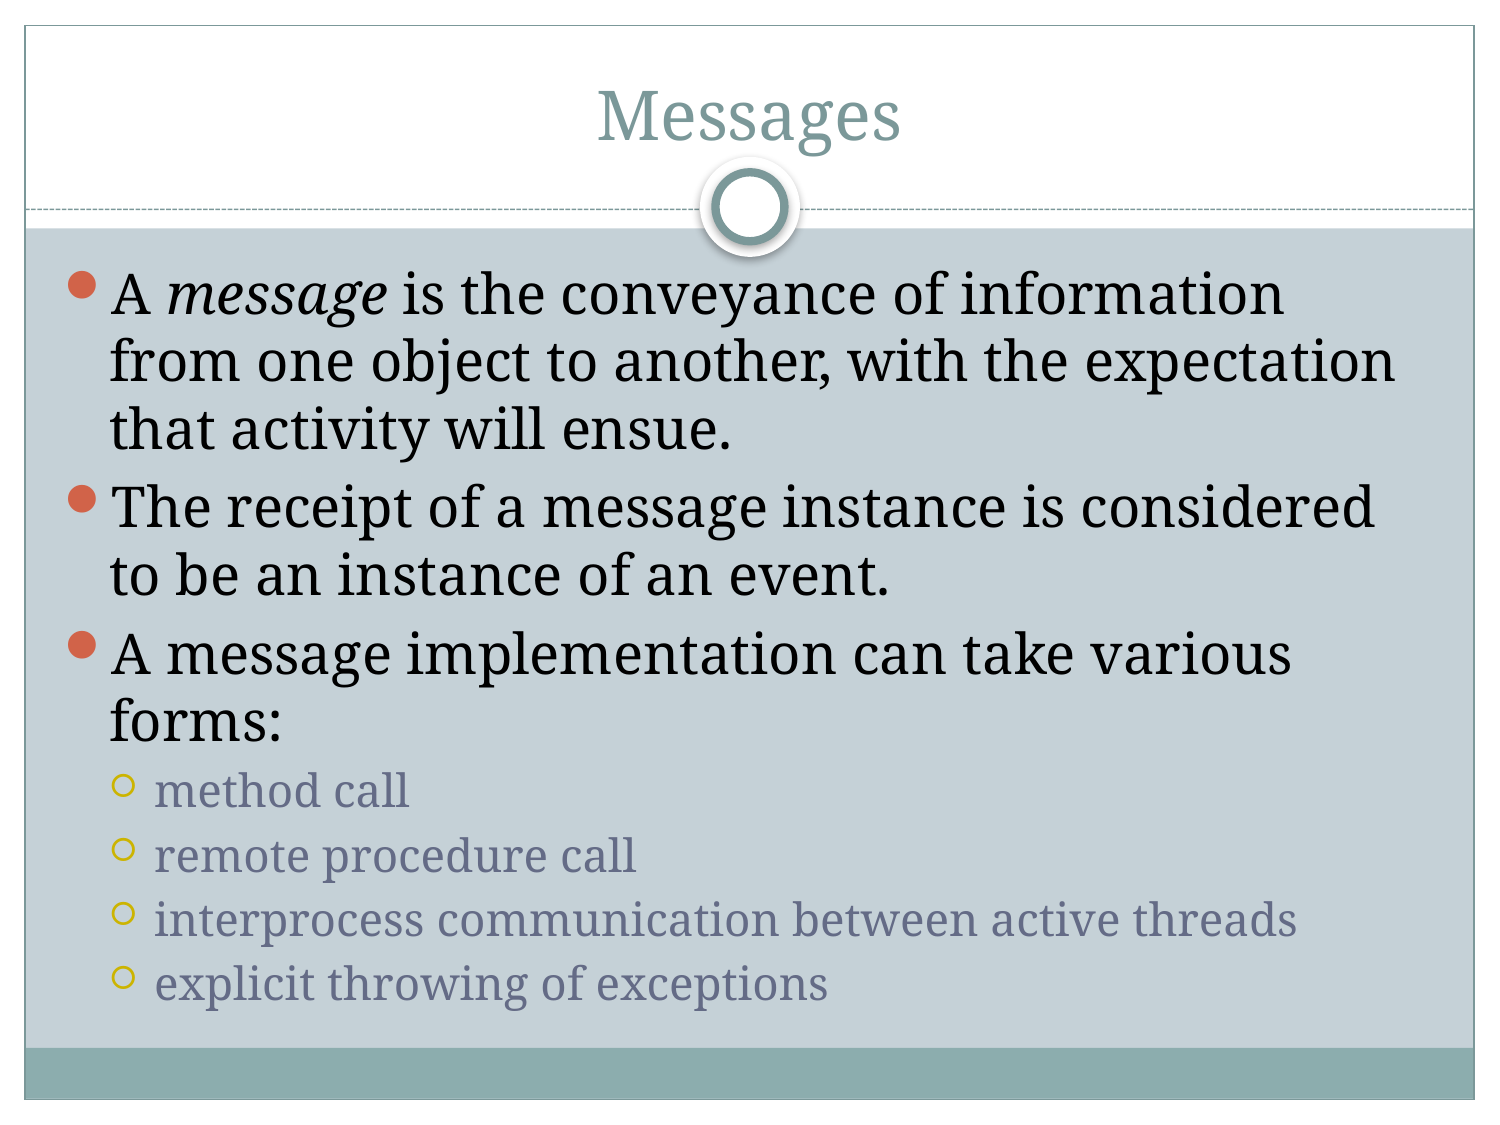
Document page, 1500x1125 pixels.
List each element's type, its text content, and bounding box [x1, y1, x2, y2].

title Messages [49, 37, 1450, 162]
list A message is the conveyance of information from one object to another, with the expectation that activity will ensue. The receipt of a message instance is considered to be an instance of an event. A message implementation can take various forms: method call remote procedure call interprocess communication between active threads explicit throwing of exceptions [49, 250, 1445, 1001]
